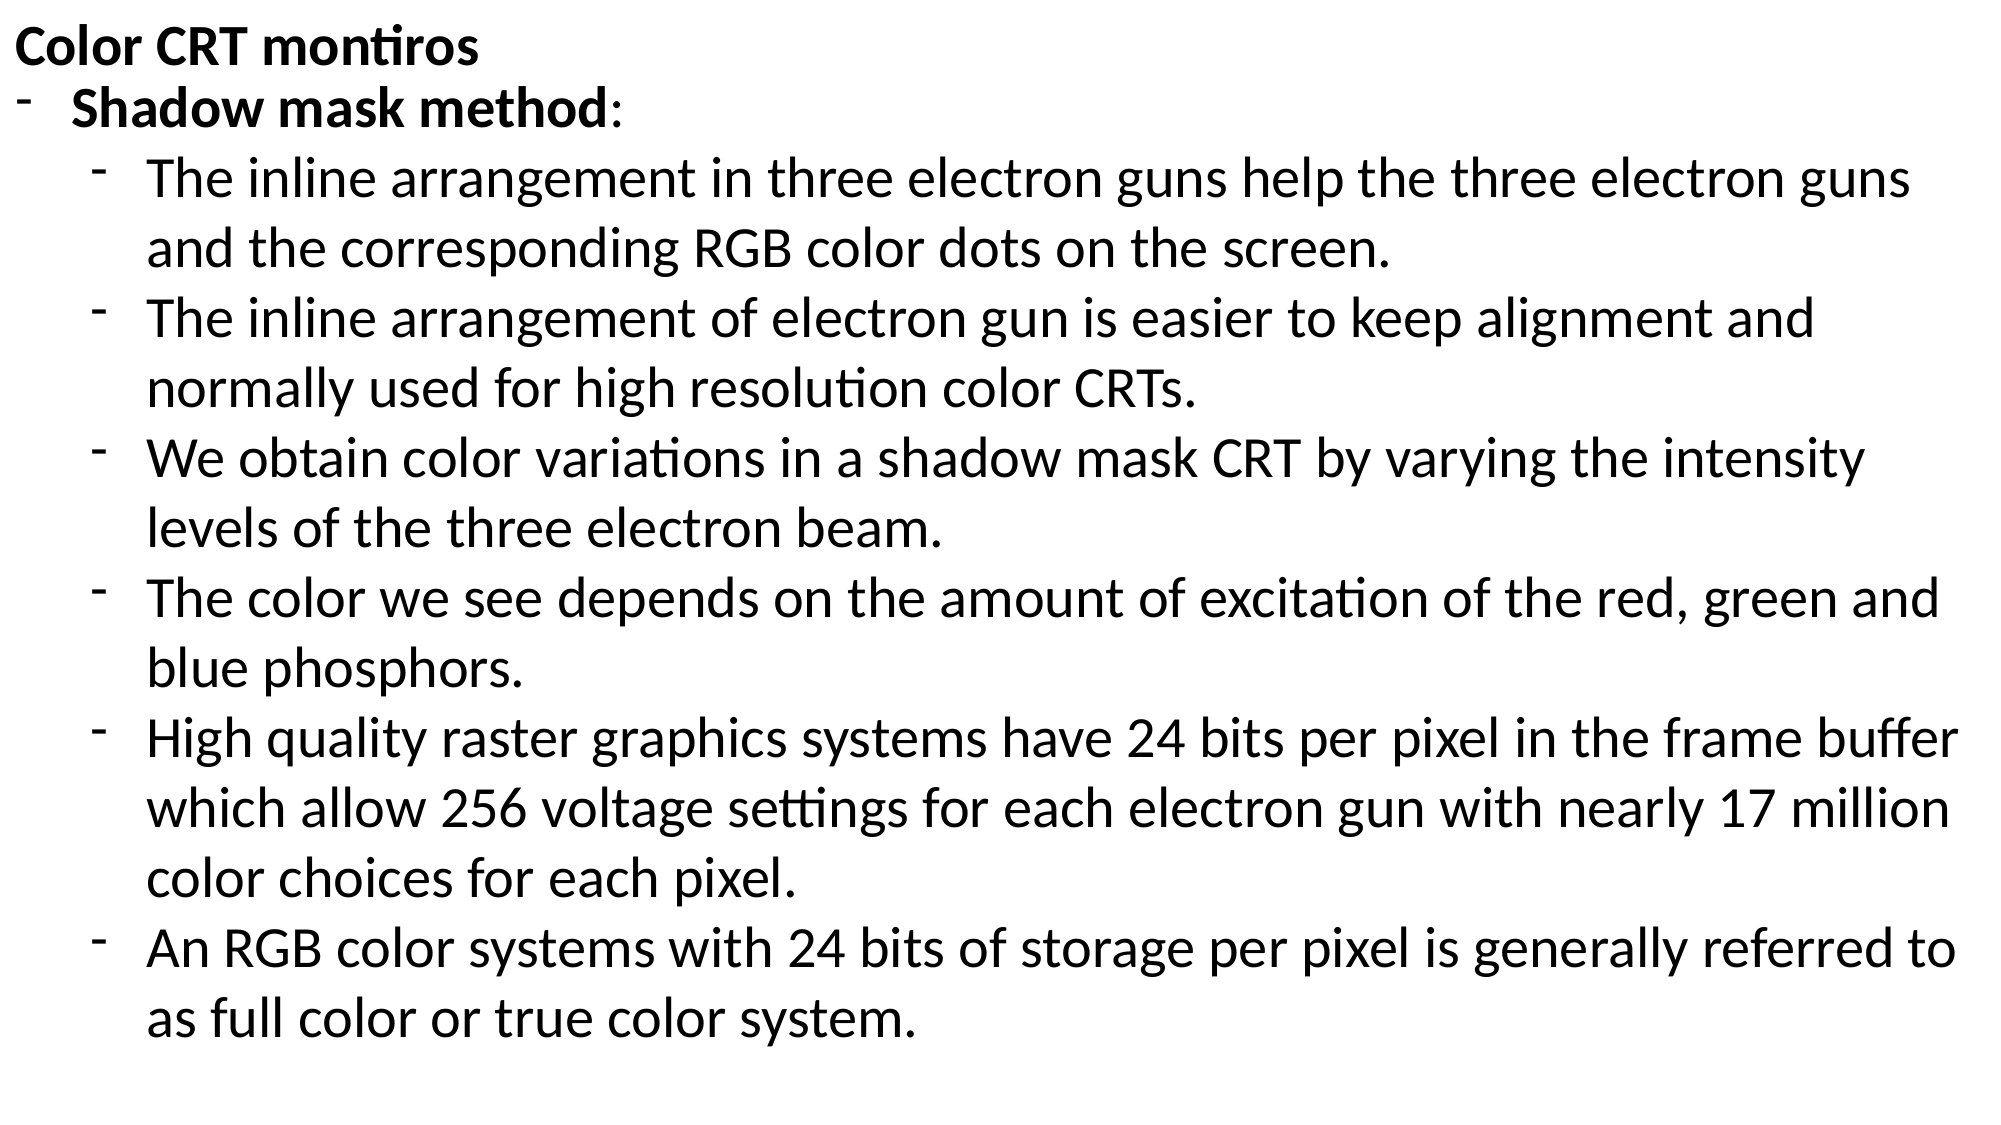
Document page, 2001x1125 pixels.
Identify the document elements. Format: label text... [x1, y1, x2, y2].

text_box Color CRT montiros [0, 0, 2000, 62]
text_box Shadow mask method: The inline arrangement in three electron guns help the three electron guns and the corresponding RGB color dots on the screen. The inline arrangement of electron gun is easier to keep alignment and normally used for high resolution color CRTs. We obtain color variations in a shadow mask CRT by varying the intensity levels of the three electron beam. The color we see depends on the amount of excitation of the red, green and blue phosphors. High quality raster graphics systems have 24 bits per pixel in the frame buffer which allow 256 voltage settings for each electron gun with nearly 17 million color choices for each pixel. An RGB color systems with 24 bits of storage per pixel is generally referred to as full color or true color system. [0, 62, 2000, 1057]
